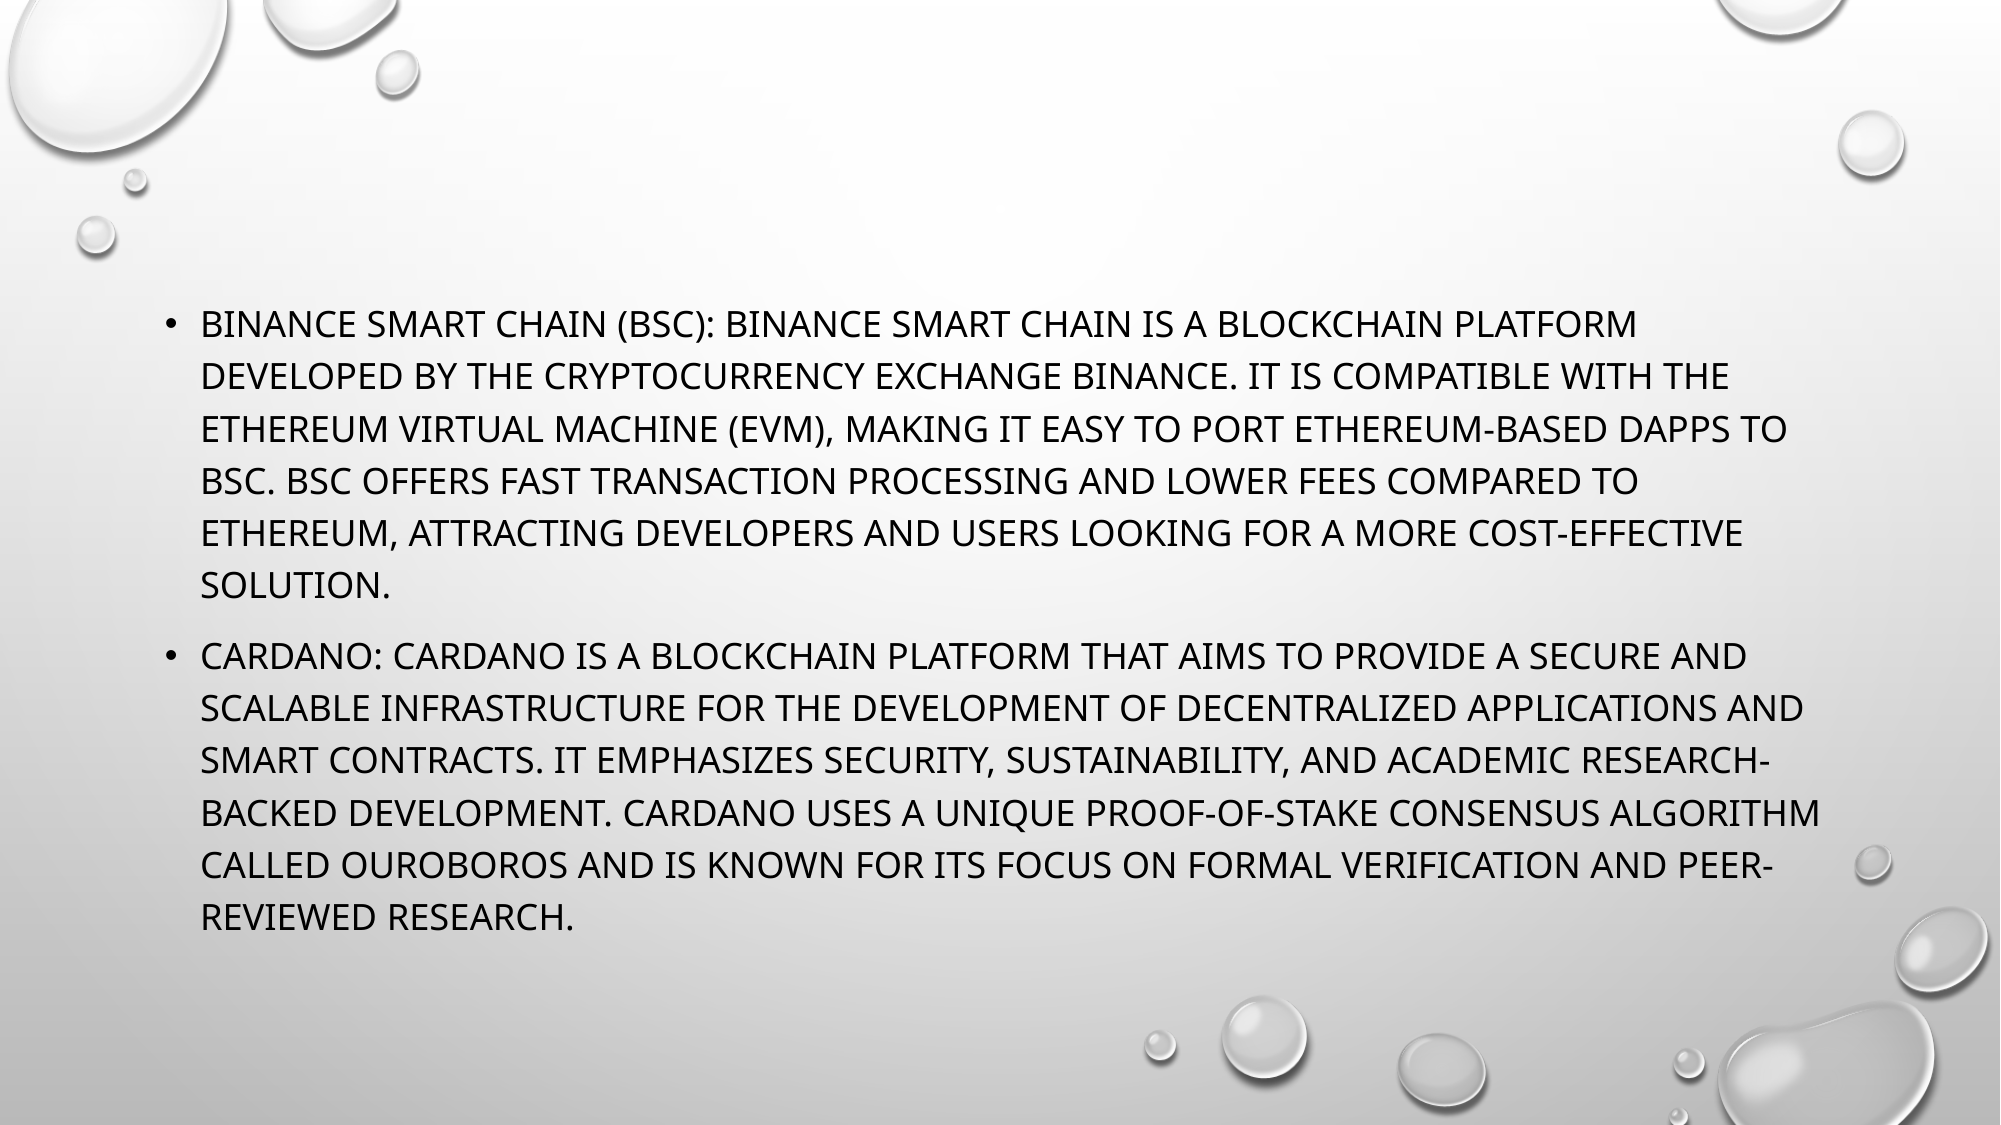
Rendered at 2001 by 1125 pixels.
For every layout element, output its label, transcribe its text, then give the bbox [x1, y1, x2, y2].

list Binance Smart Chain (BSC): Binance Smart Chain is a blockchain platform developed by the cryptocurrency exchange Binance. It is compatible with the Ethereum Virtual Machine (EVM), making it easy to port Ethereum-based DApps to BSC. BSC offers fast transaction processing and lower fees compared to Ethereum, attracting developers and users looking for a more cost-effective solution. Cardano: Cardano is a blockchain platform that aims to provide a secure and scalable infrastructure for the development of decentralized applications and smart contracts. It emphasizes security, sustainability, and academic research-backed development. Cardano uses a unique proof-of-stake consensus algorithm called Ouroboros and is known for its focus on formal verification and peer-reviewed research. [149, 285, 1850, 950]
picture [0, 0, 2000, 1125]
